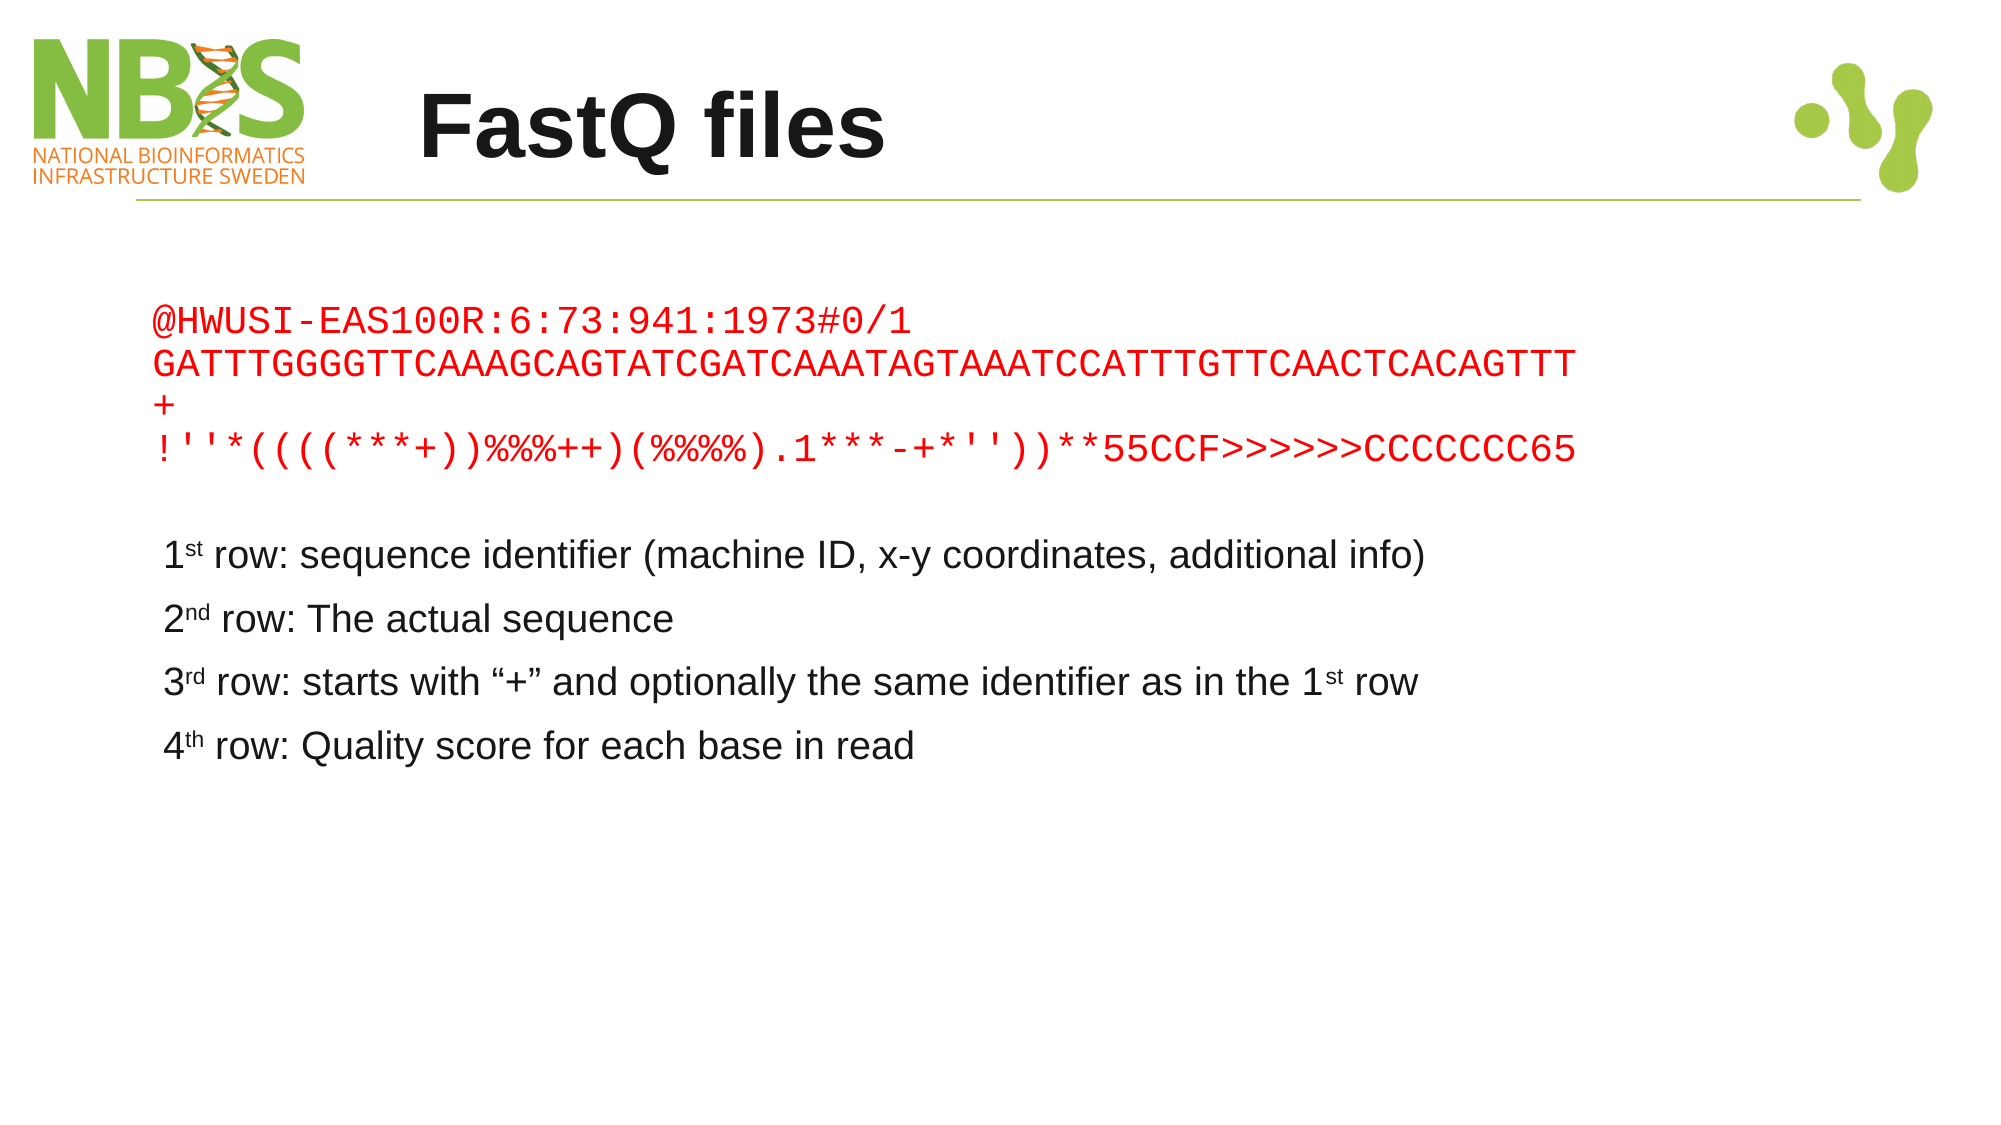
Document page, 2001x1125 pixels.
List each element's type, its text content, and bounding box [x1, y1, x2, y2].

list @HWUSI-EAS100R:6:73:941:1973#0/1 GATTTGGGGTTCAAAGCAGTATCGATCAAATAGTAAATCCATTTGTTCAACTCACAGTTT + !''*((((***+))%%%++)(%%%%).1***-+*''))**55CCF>>>>>>CCCCCCC65 1st row: sequence identifier (machine ID, x-y coordinates, additional info) 2nd row: The actual sequence 3rd row: starts with “+” and optionally the same identifier as in the 1st row 4th row: Quality score for each base in read [137, 243, 1863, 1014]
title FastQ files [404, 59, 1703, 197]
picture [34, 39, 304, 184]
picture [1790, 59, 1935, 196]
